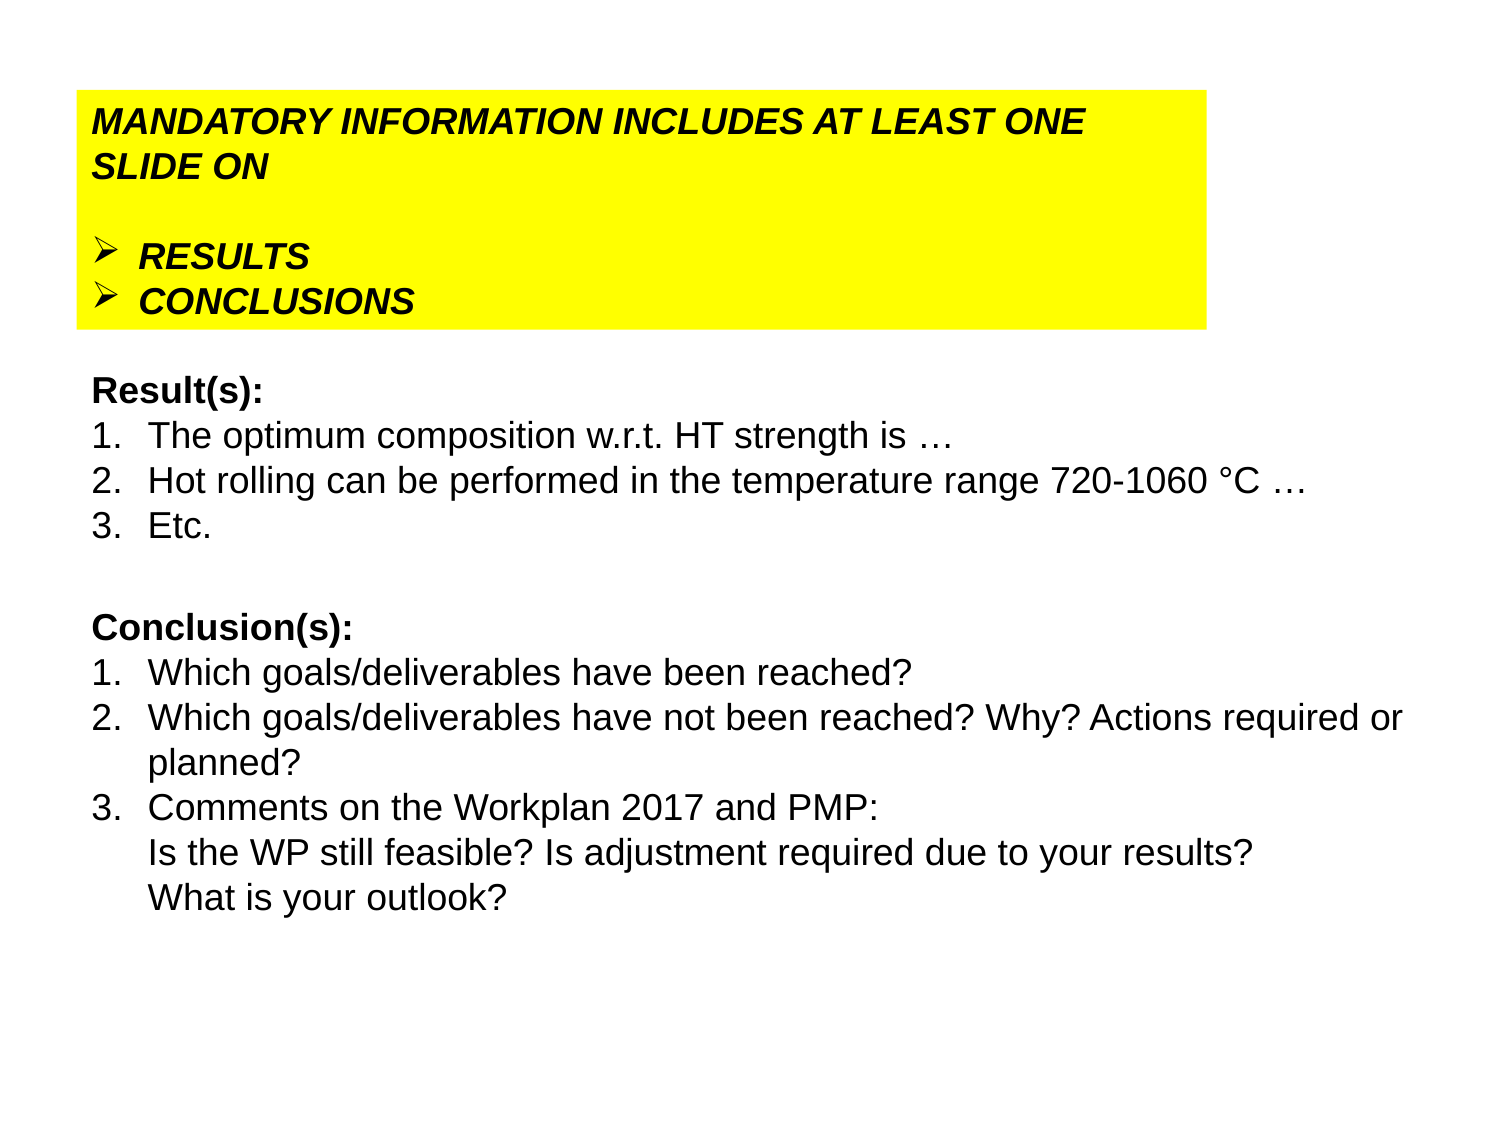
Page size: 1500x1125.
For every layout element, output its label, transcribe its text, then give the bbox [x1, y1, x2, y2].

text_box Conclusion(s): Which goals/deliverables have been reached? Which goals/deliverables have not been reached? Why? Actions required or planned? Comments on the Workplan 2017 and PMP: Is the WP still feasible? Is adjustment required due to your results? What is your outlook? [76, 595, 1424, 926]
text_box Mandatory Information includes at least one slide on Results Conclusions [76, 89, 1207, 330]
text_box Result(s): The optimum composition w.r.t. HT strength is … Hot rolling can be performed in the temperature range 720-1060 °C … Etc. [76, 359, 1424, 554]
